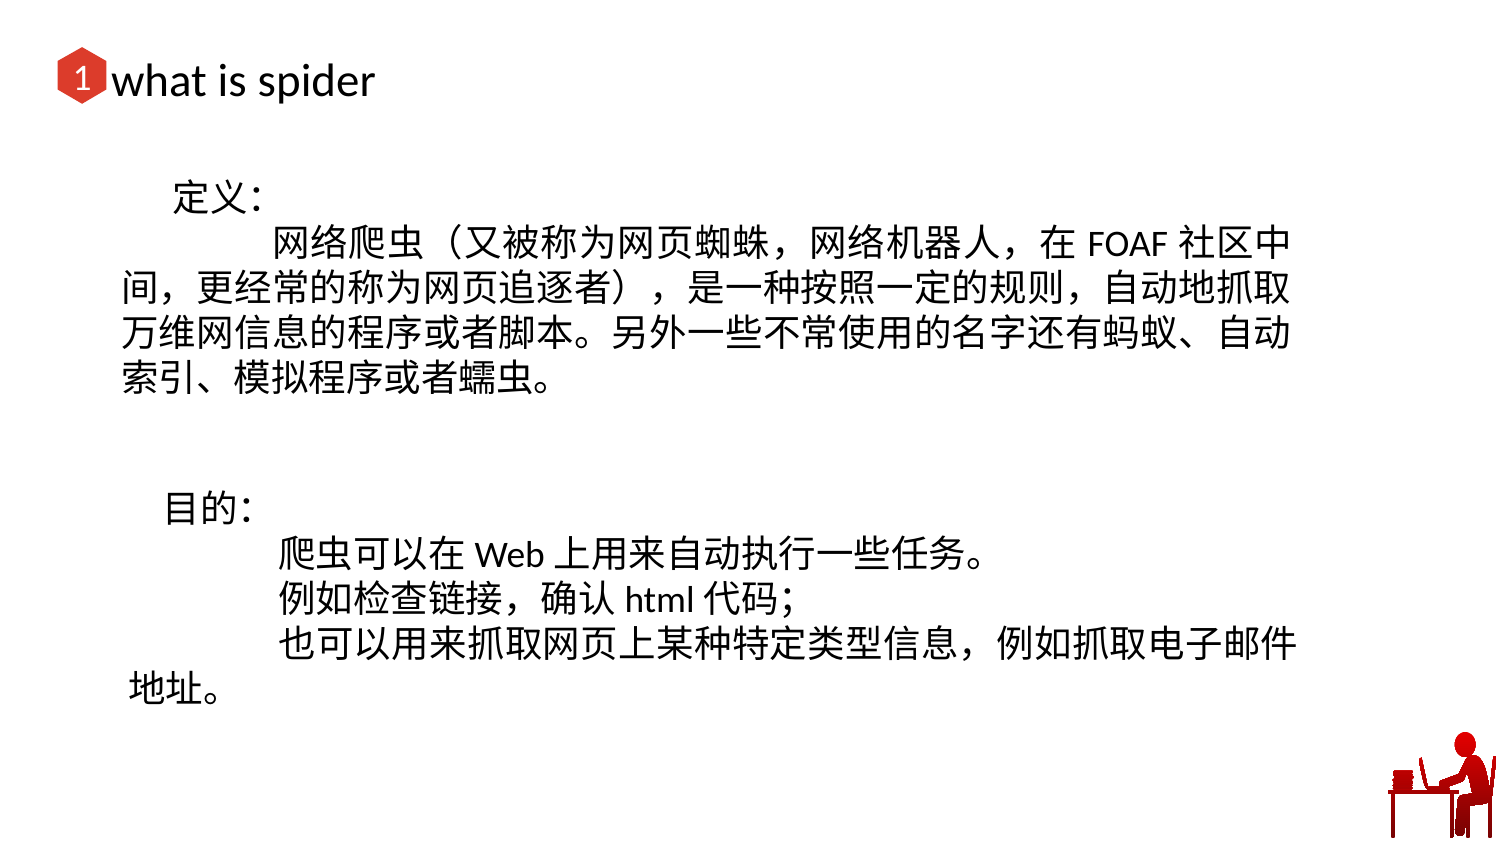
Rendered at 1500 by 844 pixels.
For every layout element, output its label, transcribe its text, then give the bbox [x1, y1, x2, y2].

text_box 目的： 爬虫可以在Web上用来自动执行一些任务。 例如检查链接，确认html代码； 也可以用来抓取网页上某种特定类型信息，例如抓取电子邮件地址。 [113, 477, 1315, 718]
text_box what is spider [105, 47, 383, 109]
text_box 1 [57, 47, 107, 104]
text_box [1388, 731, 1497, 838]
text_box 定义： 网络爬虫（又被称为网页蜘蛛，网络机器人，在FOAF社区中间，更经常的称为网页追逐者），是一种按照一定的规则，自动地抓取万维网信息的程序或者脚本。另外一些不常使用的名字还有蚂蚁、自动索引、模拟程序或者蠕虫。 [106, 166, 1308, 407]
